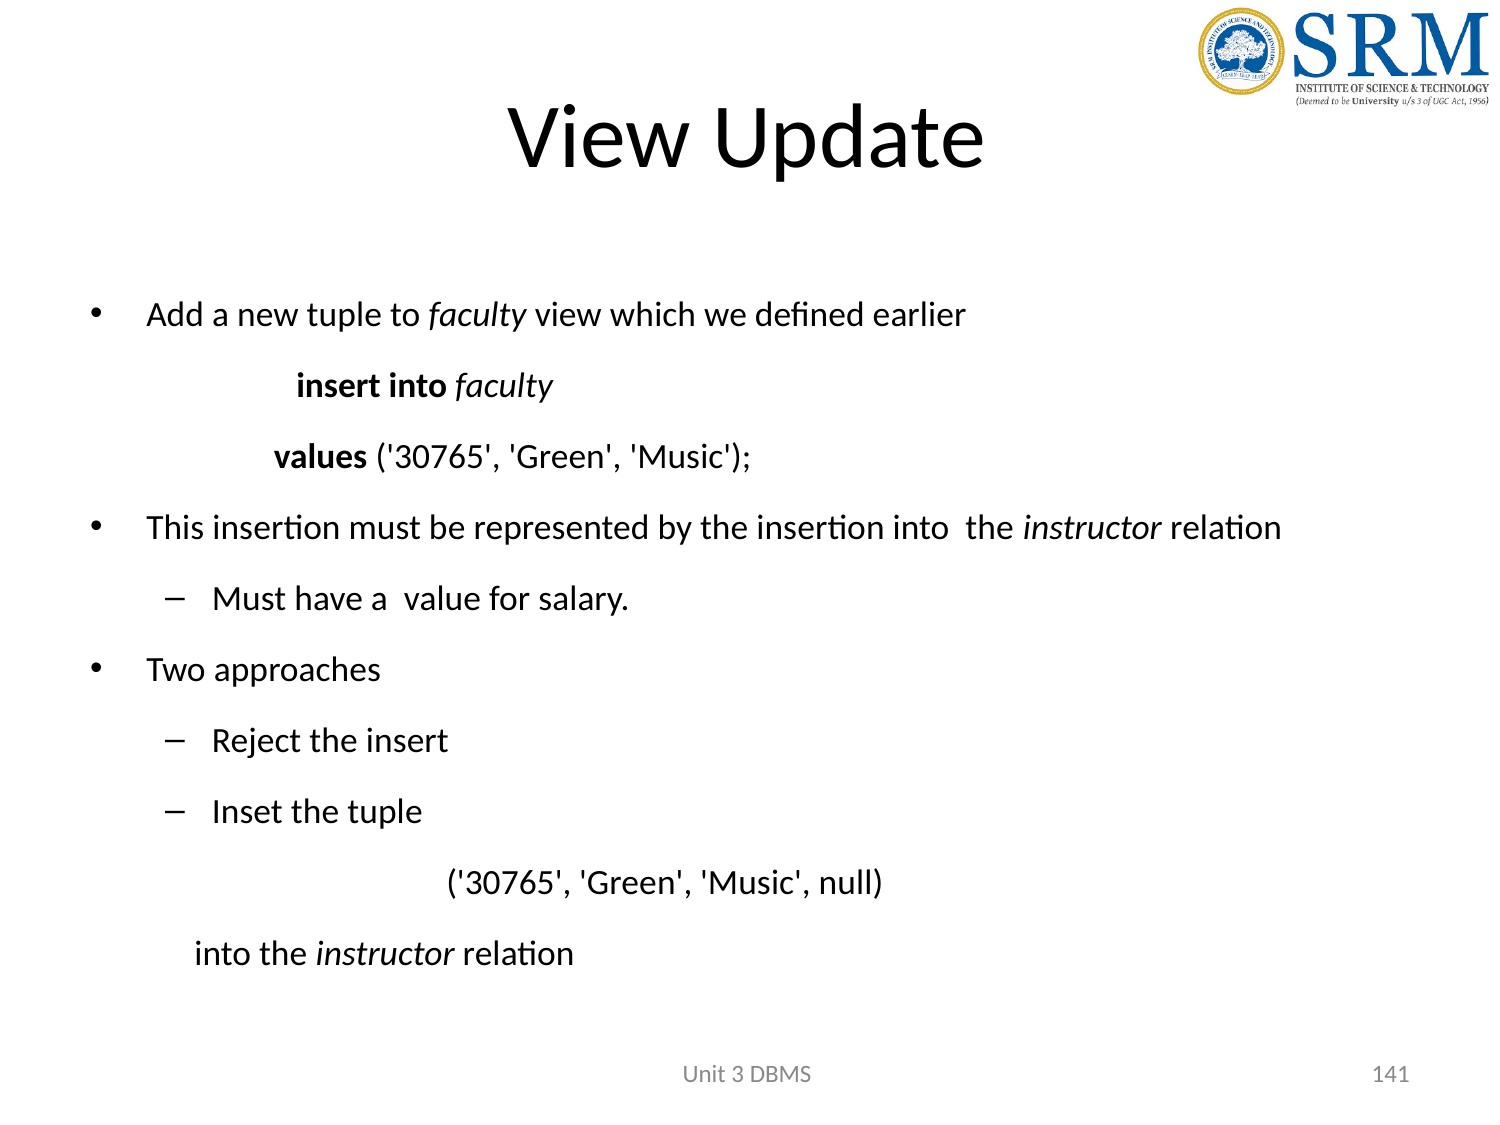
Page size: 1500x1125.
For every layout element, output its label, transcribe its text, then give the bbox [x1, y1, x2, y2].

title View Update [71, 37, 1422, 225]
slide_number ‹#› [1074, 1042, 1425, 1103]
footer Unit 3 DBMS [512, 1042, 988, 1103]
picture [1192, 6, 1495, 112]
list Add a new tuple to faculty view which we defined earlier insert into faculty values ('30765', 'Green', 'Music'); This insertion must be represented by the insertion into the instructor relation Must have a value for salary. Two approaches Reject the insert Inset the tuple ('30765', 'Green', 'Music', null) into the instructor relation [75, 262, 1425, 1005]
